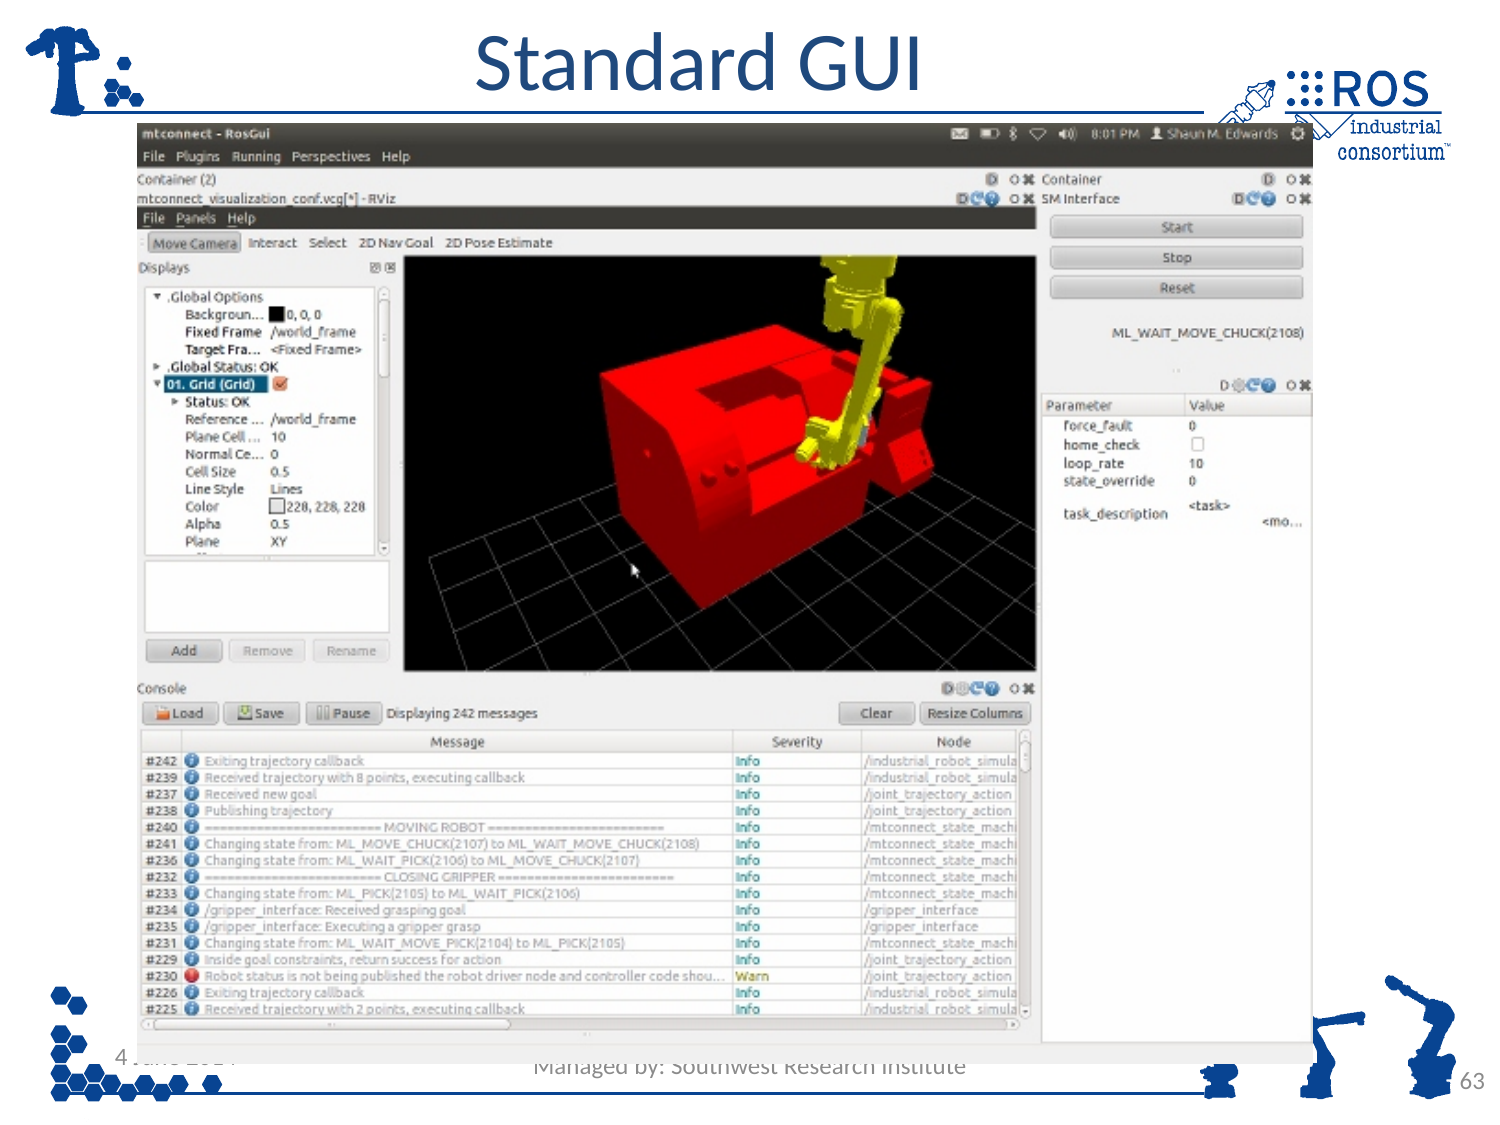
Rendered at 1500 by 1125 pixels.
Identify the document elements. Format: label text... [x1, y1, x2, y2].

slide_number 63 [1149, 1050, 1500, 1110]
footer Managed by: Southwest Research Institute [468, 1072, 1032, 1103]
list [137, 123, 1313, 1064]
title Standard GUI [150, 0, 1250, 113]
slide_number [99, 1025, 388, 1085]
